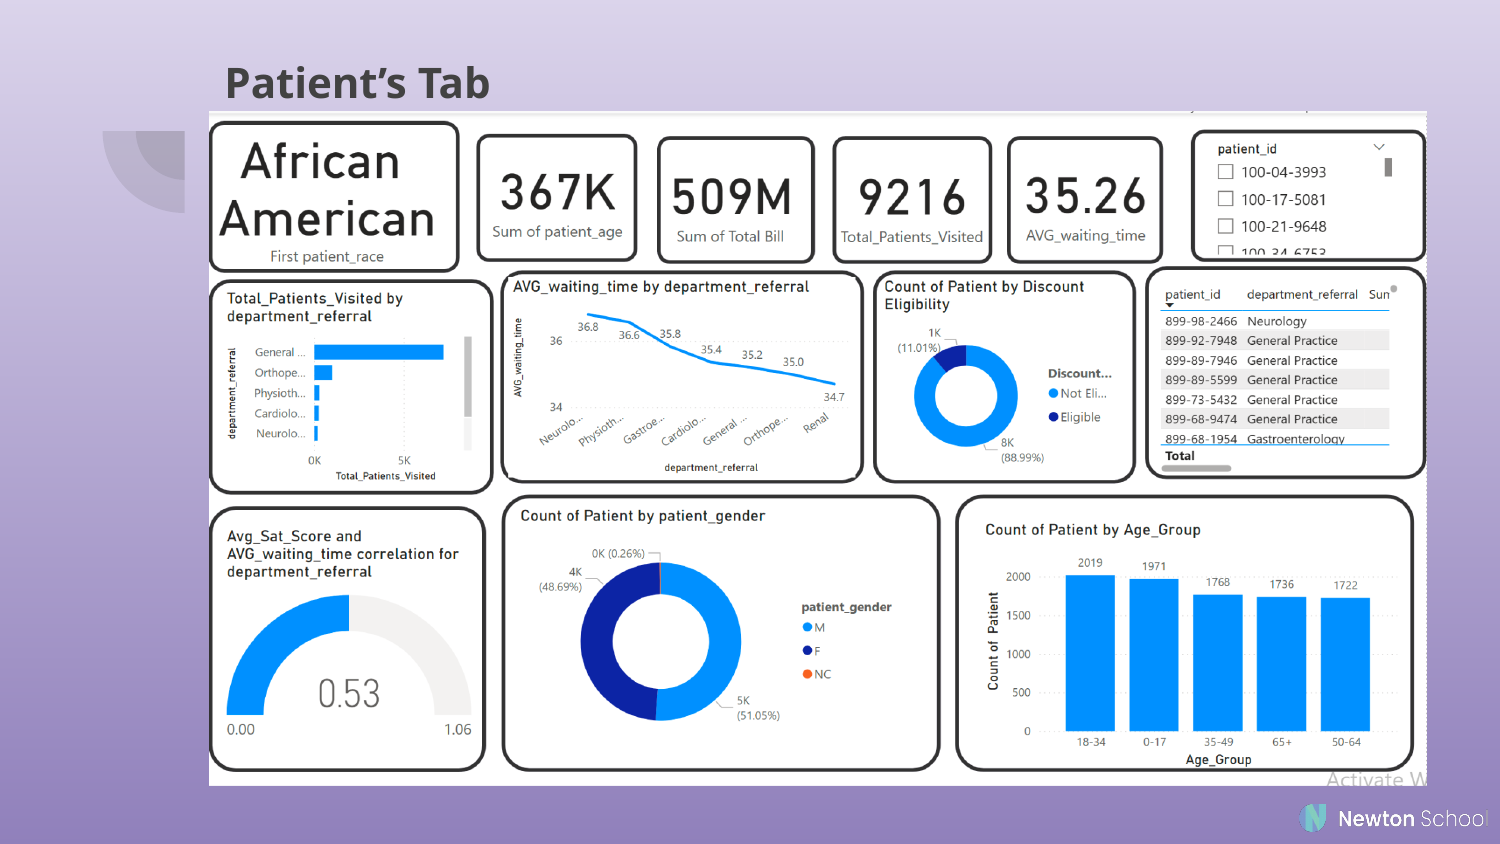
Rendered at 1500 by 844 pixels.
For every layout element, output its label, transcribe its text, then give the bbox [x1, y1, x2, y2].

picture [209, 111, 1428, 787]
picture [1299, 804, 1488, 832]
title Patient’s Tab [209, 34, 572, 107]
